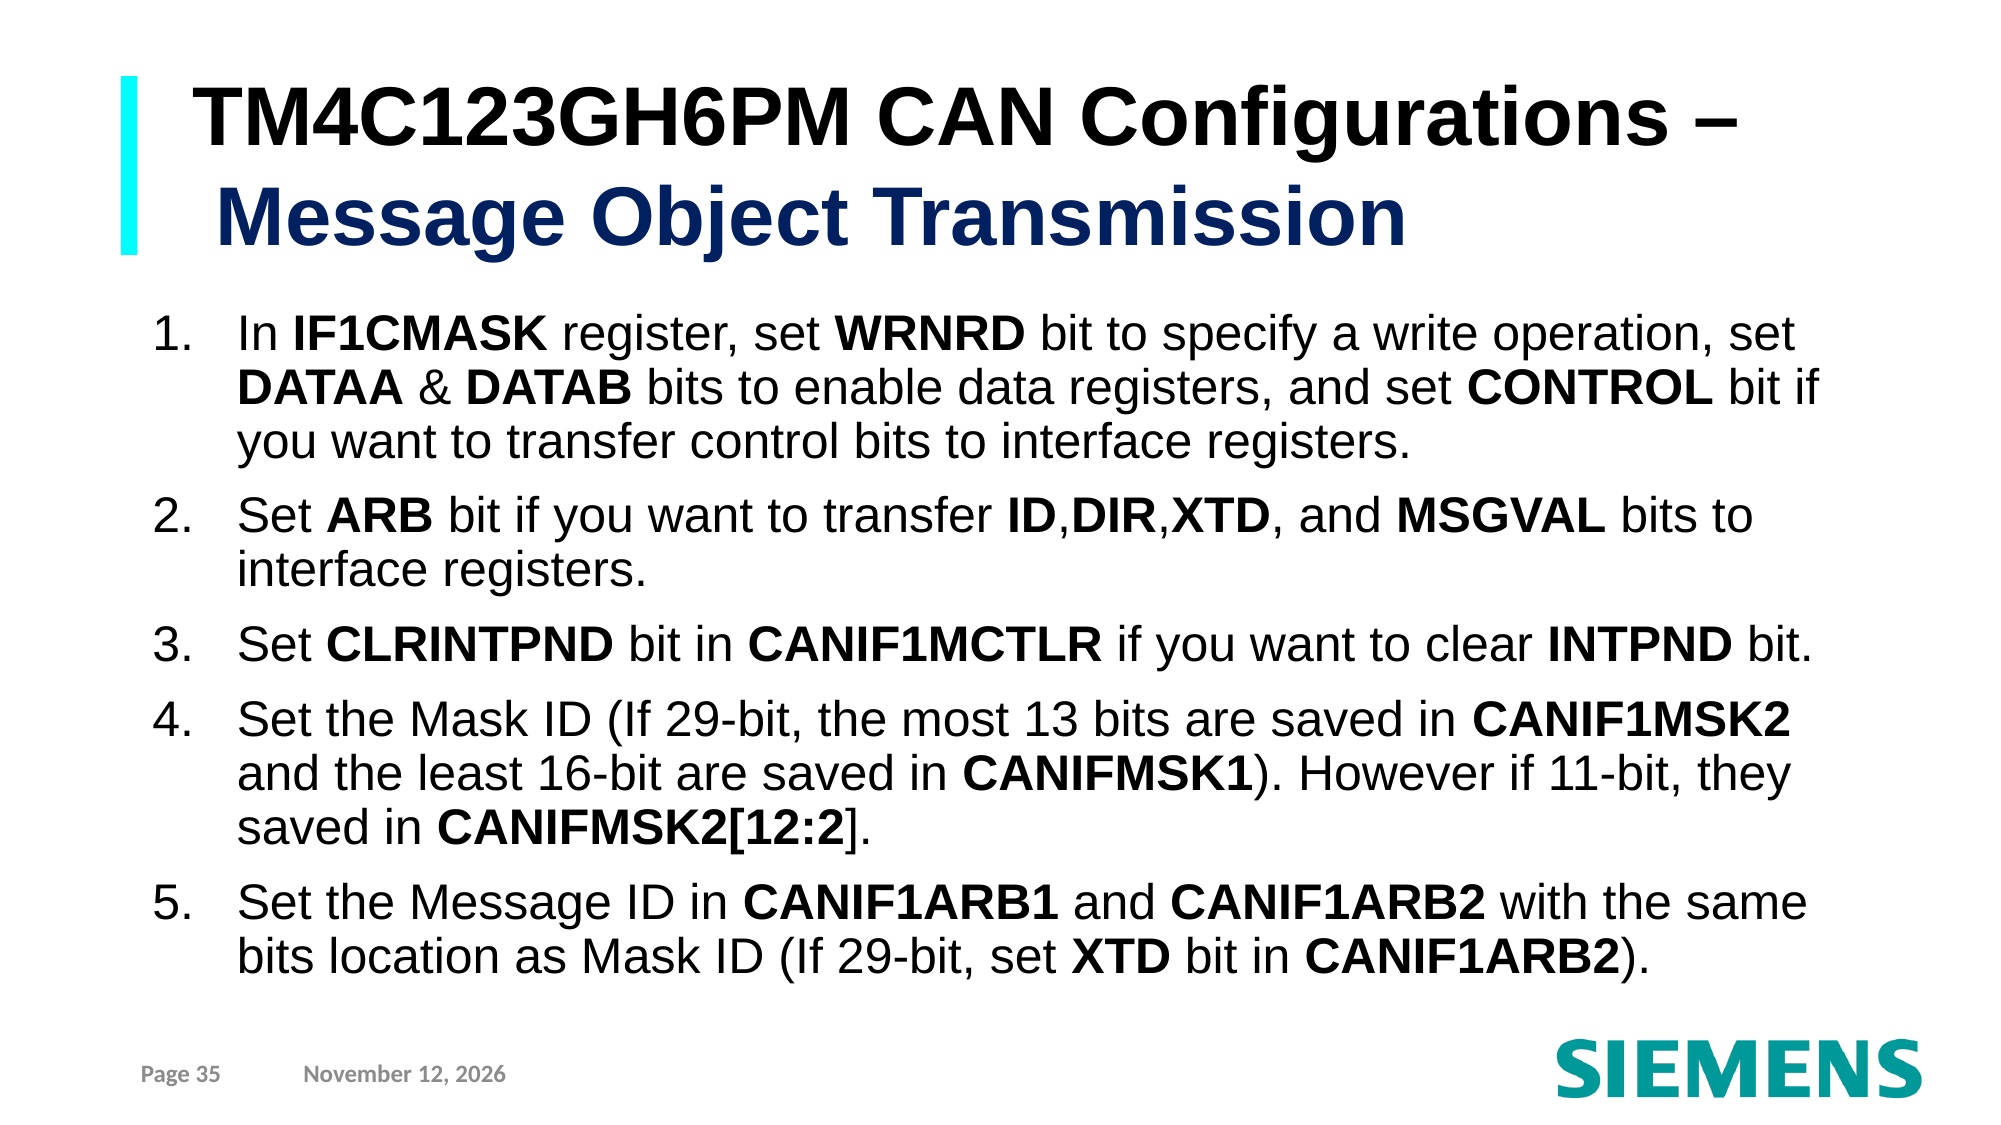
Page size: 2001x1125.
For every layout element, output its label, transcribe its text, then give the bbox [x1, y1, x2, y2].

list In IF1CMASK register, set WRNRD bit to specify a write operation, set DATAA & DATAB bits to enable data registers, and set CONTROL bit if you want to transfer control bits to interface registers. Set ARB bit if you want to transfer ID,DIR,XTD, and MSGVAL bits to interface registers. Set CLRINTPND bit in CANIF1MCTLR if you want to clear INTPND bit. Set the Mask ID (If 29-bit, the most 13 bits are saved in CANIF1MSK2 and the least 16-bit are saved in CANIFMSK1). However if 11-bit, they saved in CANIFMSK2[12:2]. Set the Message ID in CANIF1ARB1 and CANIF1ARB2 with the same bits location as Mask ID (If 29-bit, set XTD bit in CANIF1ARB2). [137, 299, 1863, 1014]
picture [1555, 1032, 1923, 1106]
text_box TM4C123GH6PM CAN Configurations – Message Object Transmission [177, 54, 1810, 270]
slide_number Page 35 [120, 1042, 237, 1103]
picture [120, 76, 138, 255]
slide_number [288, 1042, 739, 1103]
